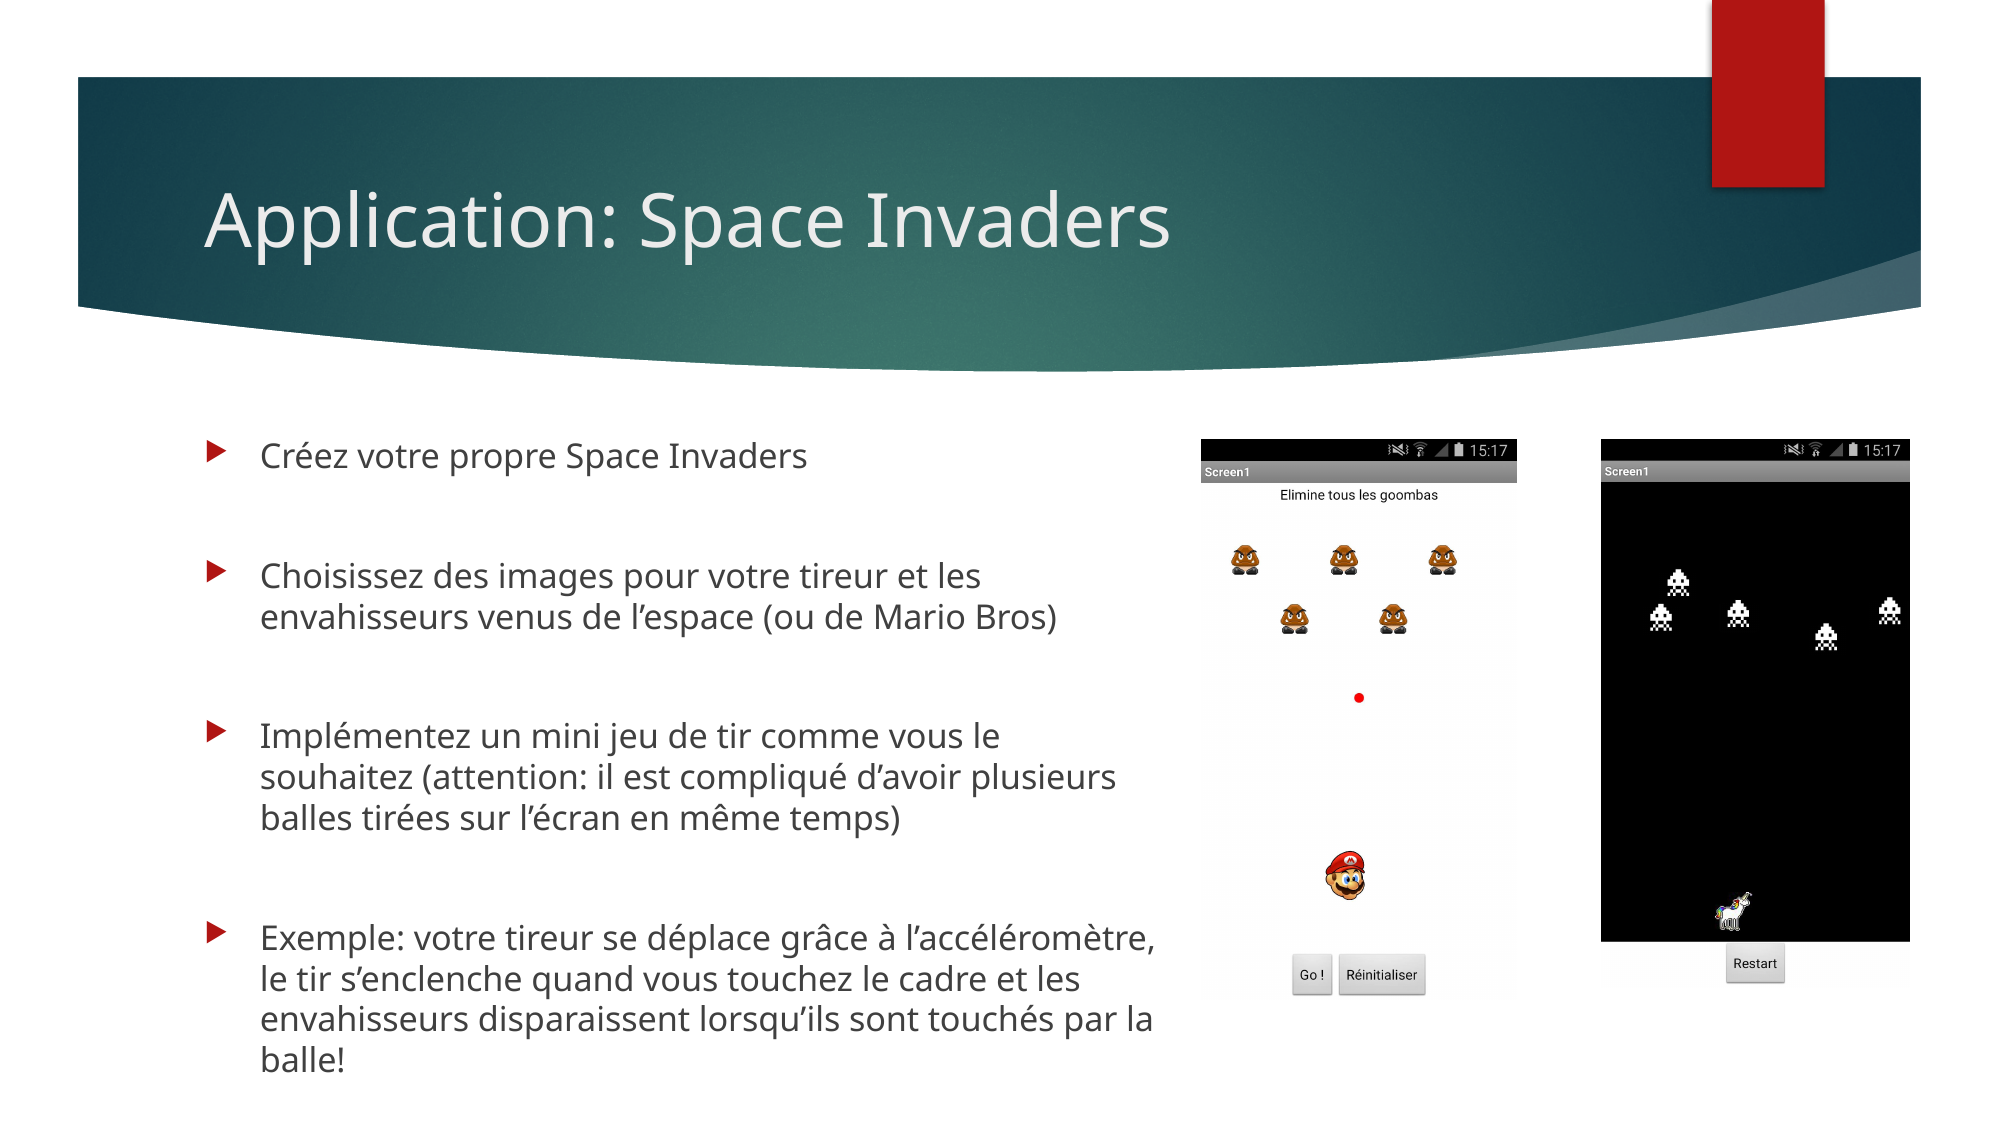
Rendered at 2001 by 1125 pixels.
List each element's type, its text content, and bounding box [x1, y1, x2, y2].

list Créez votre propre Space Invaders Choisissez des images pour votre tireur et les envahisseurs venus de l’espace (ou de Mario Bros) Implémentez un mini jeu de tir comme vous le souhaitez (attention: il est compliqué d’avoir plusieurs balles tirées sur l’écran en même temps) Exemple: votre tireur se déplace grâce à l’accéléromètre, le tir s’enclenche quand vous touchez le cadre et les envahisseurs disparaissent lorsqu’ils sont touchés par la balle! [189, 427, 1176, 1091]
picture [1200, 438, 1517, 1000]
title Application: Space Invaders [189, 159, 1638, 276]
picture [1601, 438, 1911, 988]
